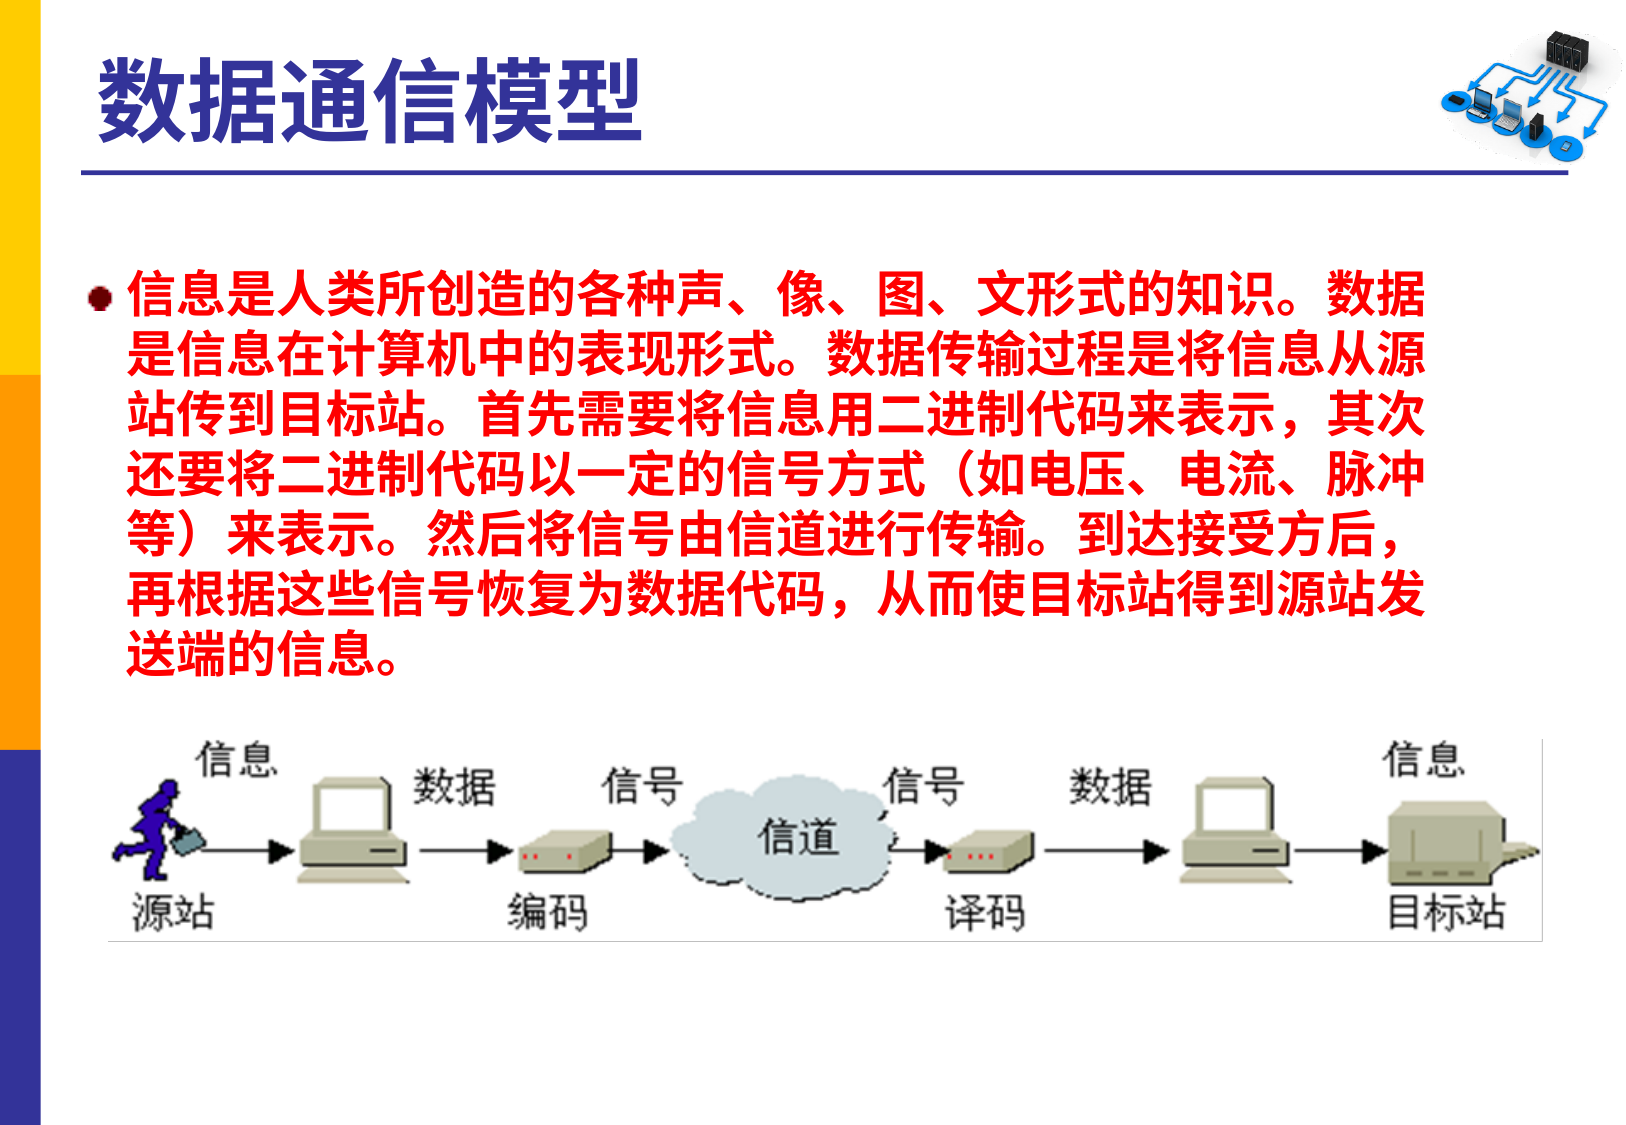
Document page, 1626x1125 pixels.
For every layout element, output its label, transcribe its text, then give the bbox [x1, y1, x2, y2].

title 数据通信模型 [81, 30, 1569, 161]
text_box 信息是人类所创造的各种声、像、图、文形式的知识。数据是信息在计算机中的表现形式。数据传输过程是将信息从源站传到目标站。首先需要将信息用二进制代码来表示，其次还要将二进制代码以一定的信号方式（如电压、电流、脉冲等）来表示。然后将信号由信道进行传输。到达接受方后，再根据这些信号恢复为数据代码，从而使目标站得到源站发送端的信息。 [68, 255, 1491, 691]
picture [83, 275, 119, 311]
picture [1438, 30, 1624, 165]
picture [108, 739, 1546, 945]
